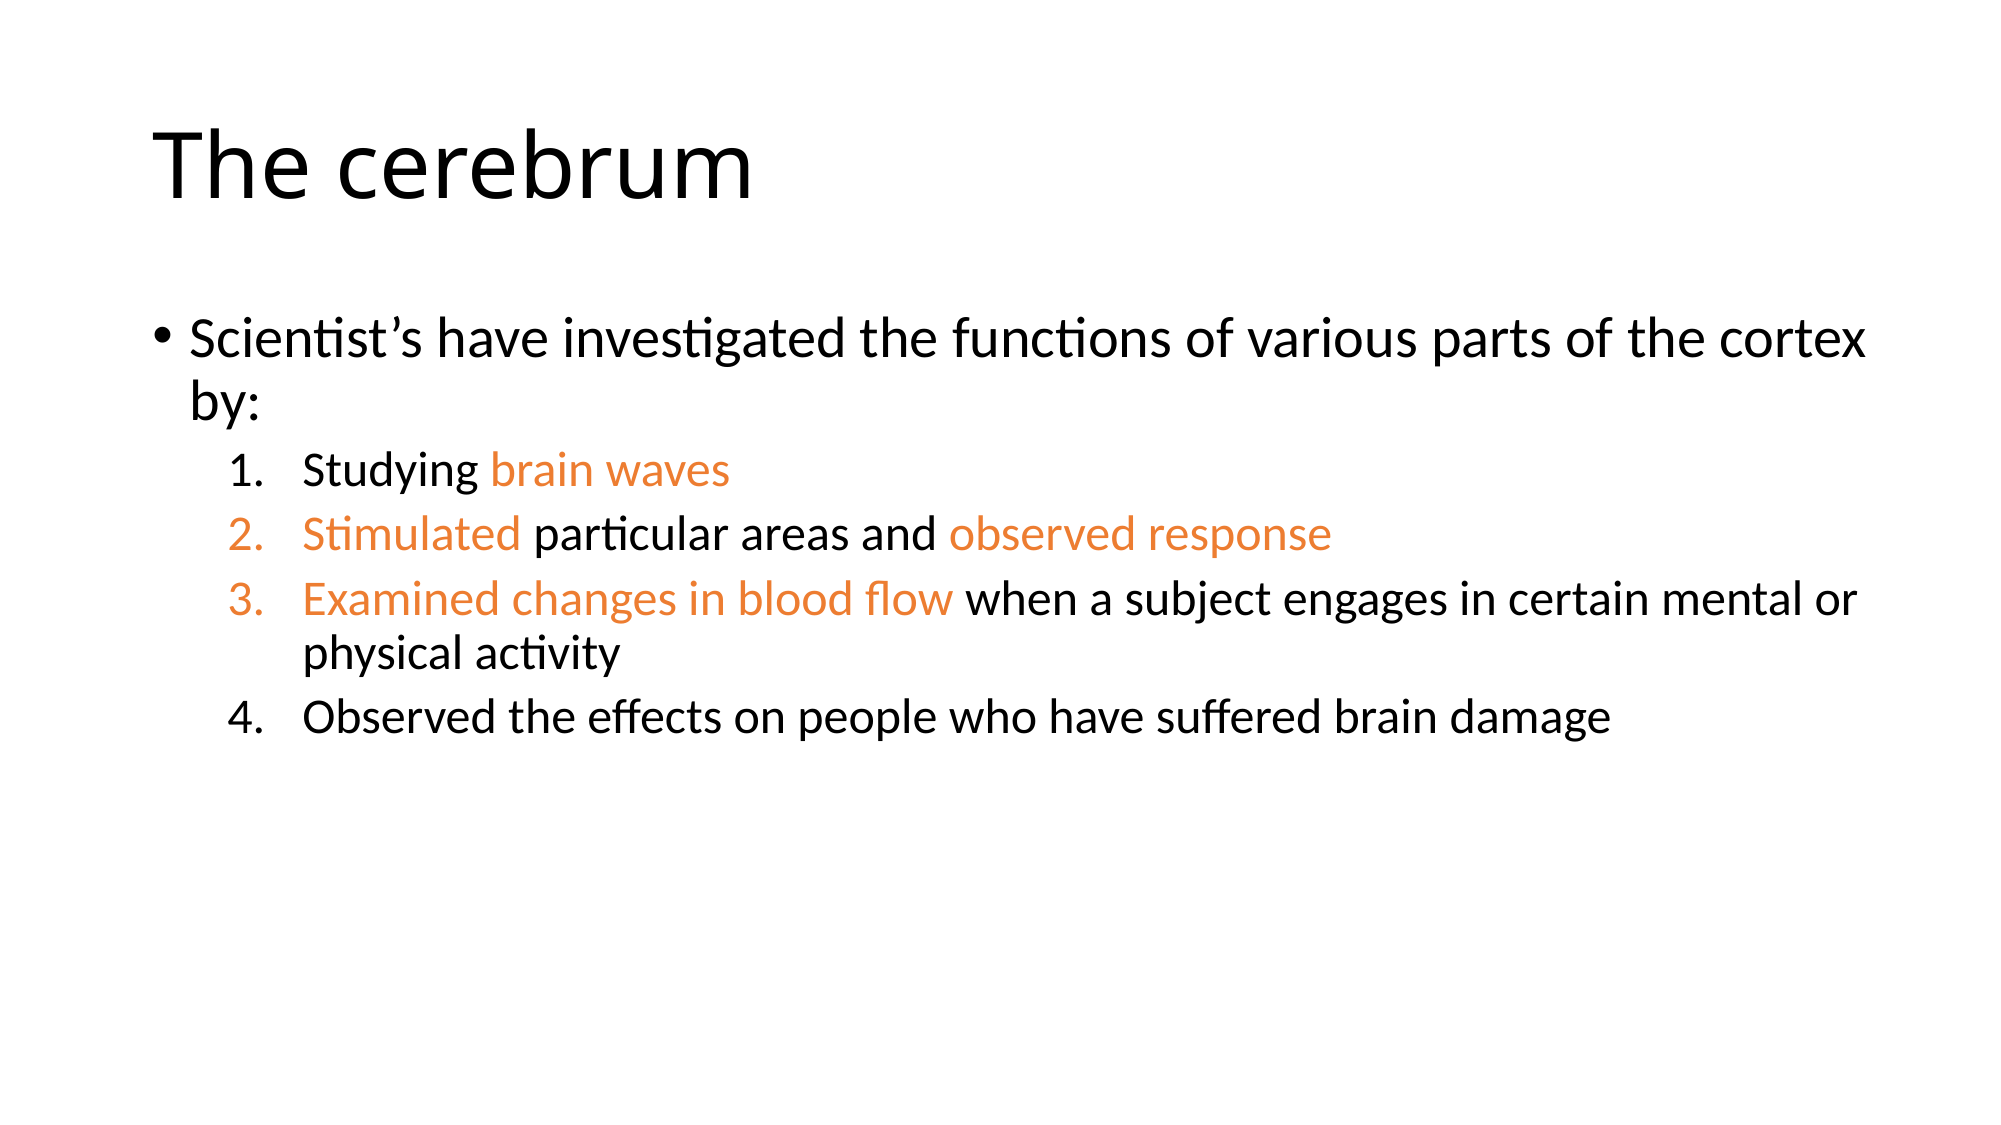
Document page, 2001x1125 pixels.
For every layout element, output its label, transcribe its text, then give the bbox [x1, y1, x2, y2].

list Scientist’s have investigated the functions of various parts of the cortex by: Studying brain waves Stimulated particular areas and observed response Examined changes in blood flow when a subject engages in certain mental or physical activity Observed the effects on people who have suffered brain damage [137, 299, 1904, 1014]
title The cerebrum [137, 59, 1863, 278]
